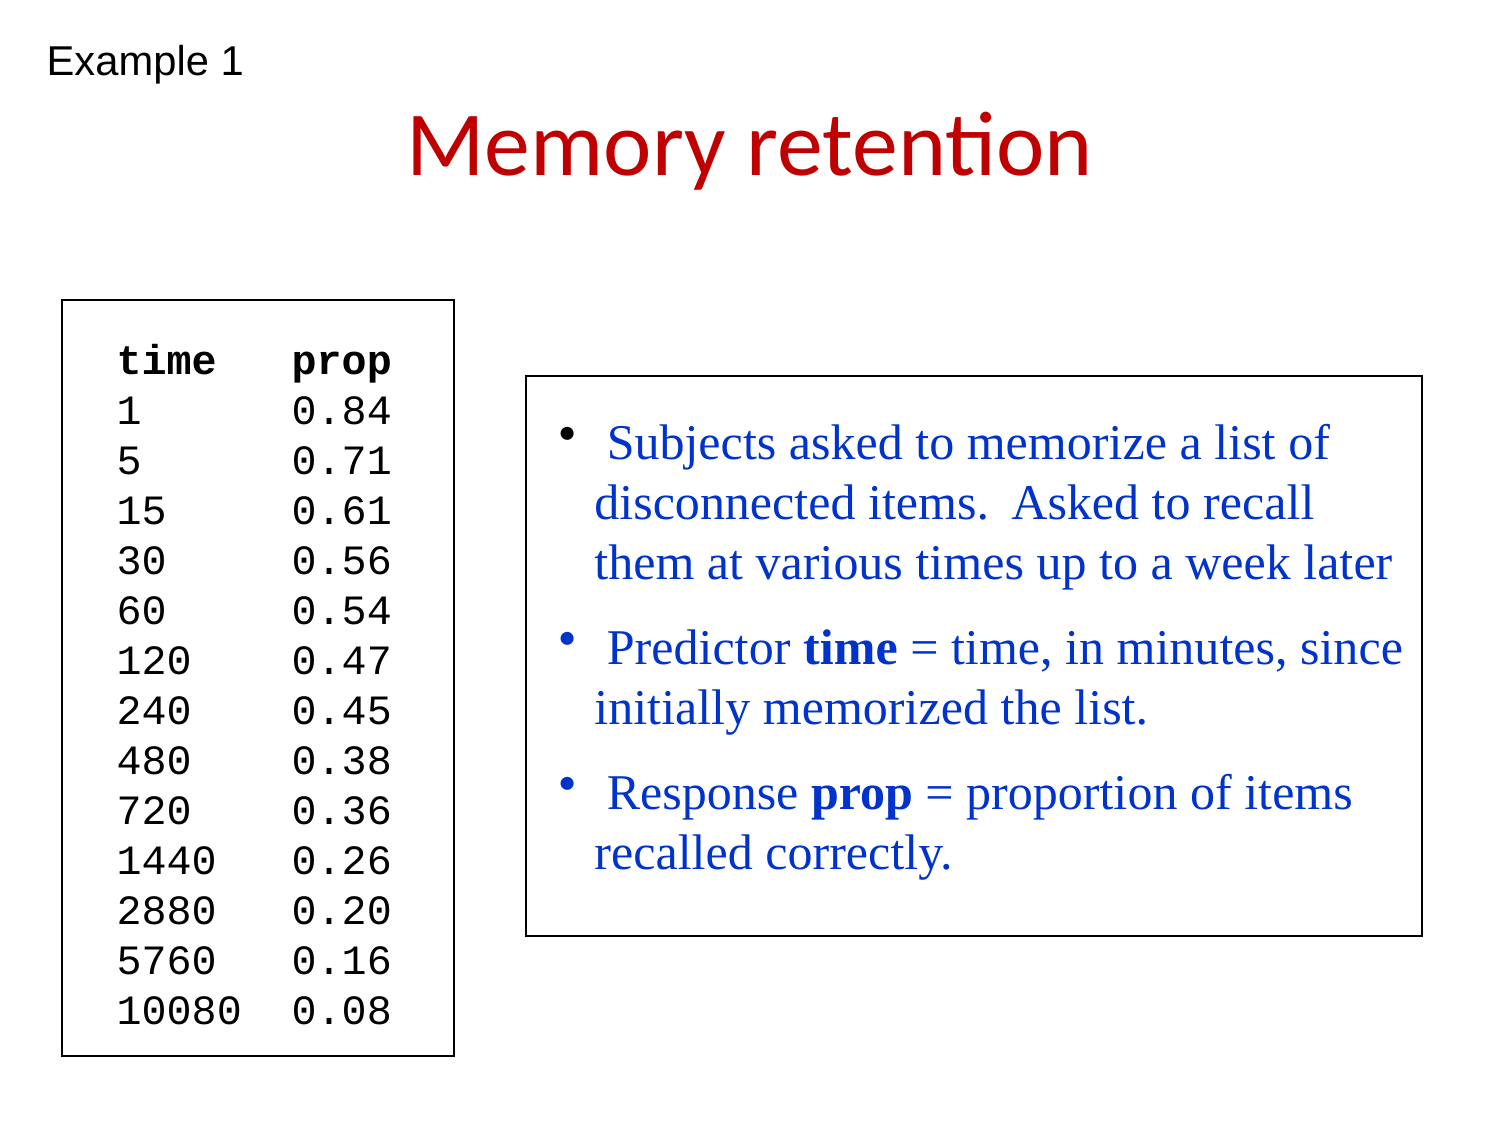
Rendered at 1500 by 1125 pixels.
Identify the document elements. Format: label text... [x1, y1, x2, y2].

text_box [62, 299, 454, 1056]
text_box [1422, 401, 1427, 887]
text_box Example 1 [31, 26, 287, 91]
text_box [526, 376, 1422, 936]
title Memory retention [75, 45, 1425, 233]
